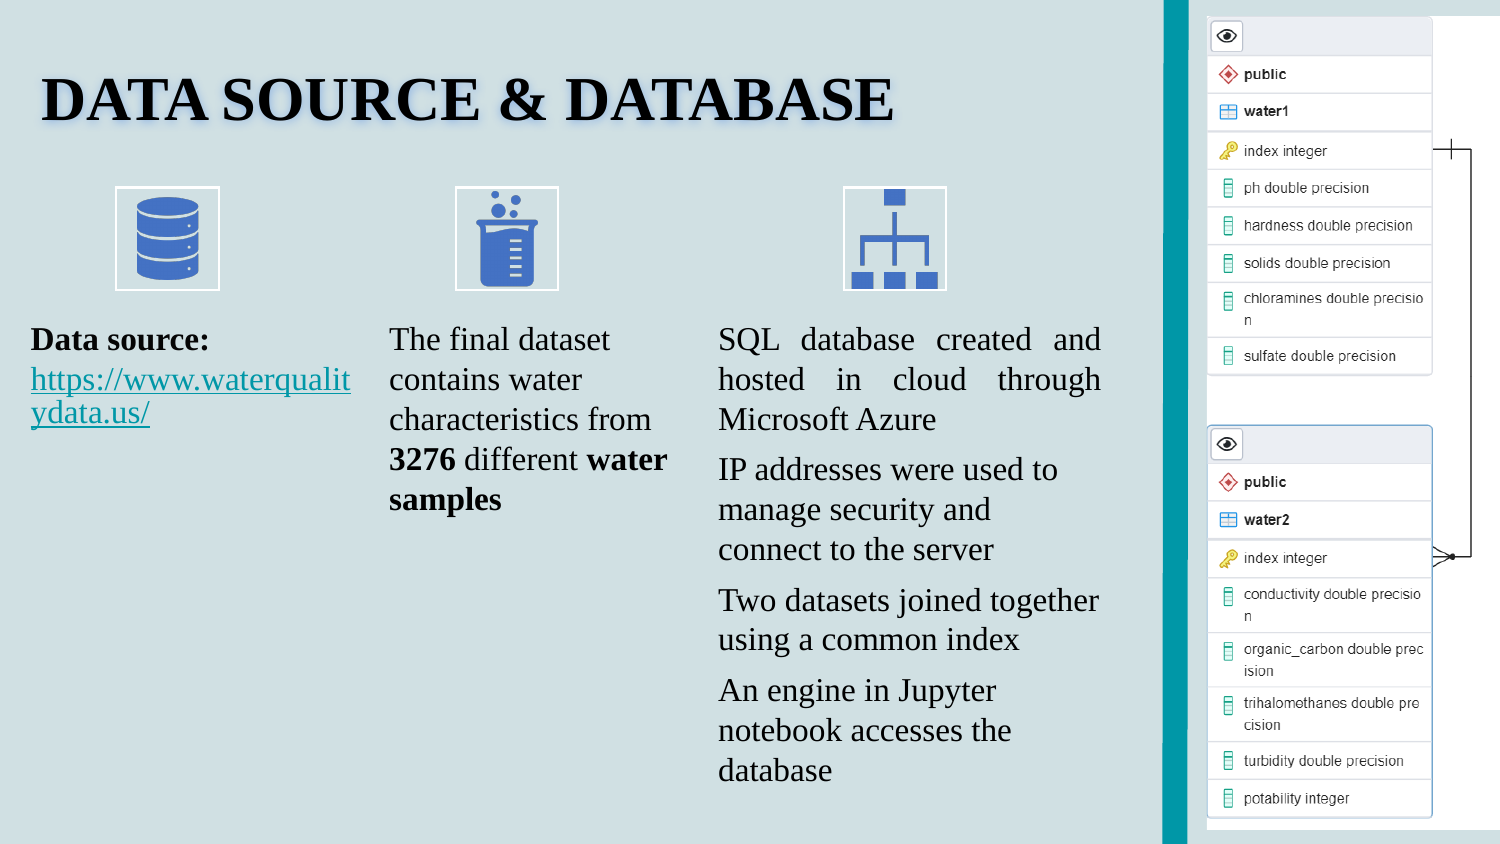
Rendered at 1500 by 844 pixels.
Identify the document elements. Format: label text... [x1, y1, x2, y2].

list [1206, 16, 1500, 830]
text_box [30, 187, 1103, 654]
title DATA SOURCE & DATABASE [1189, 8, 1325, 172]
title DATA SOURCE & DATABASE [30, 8, 1163, 172]
